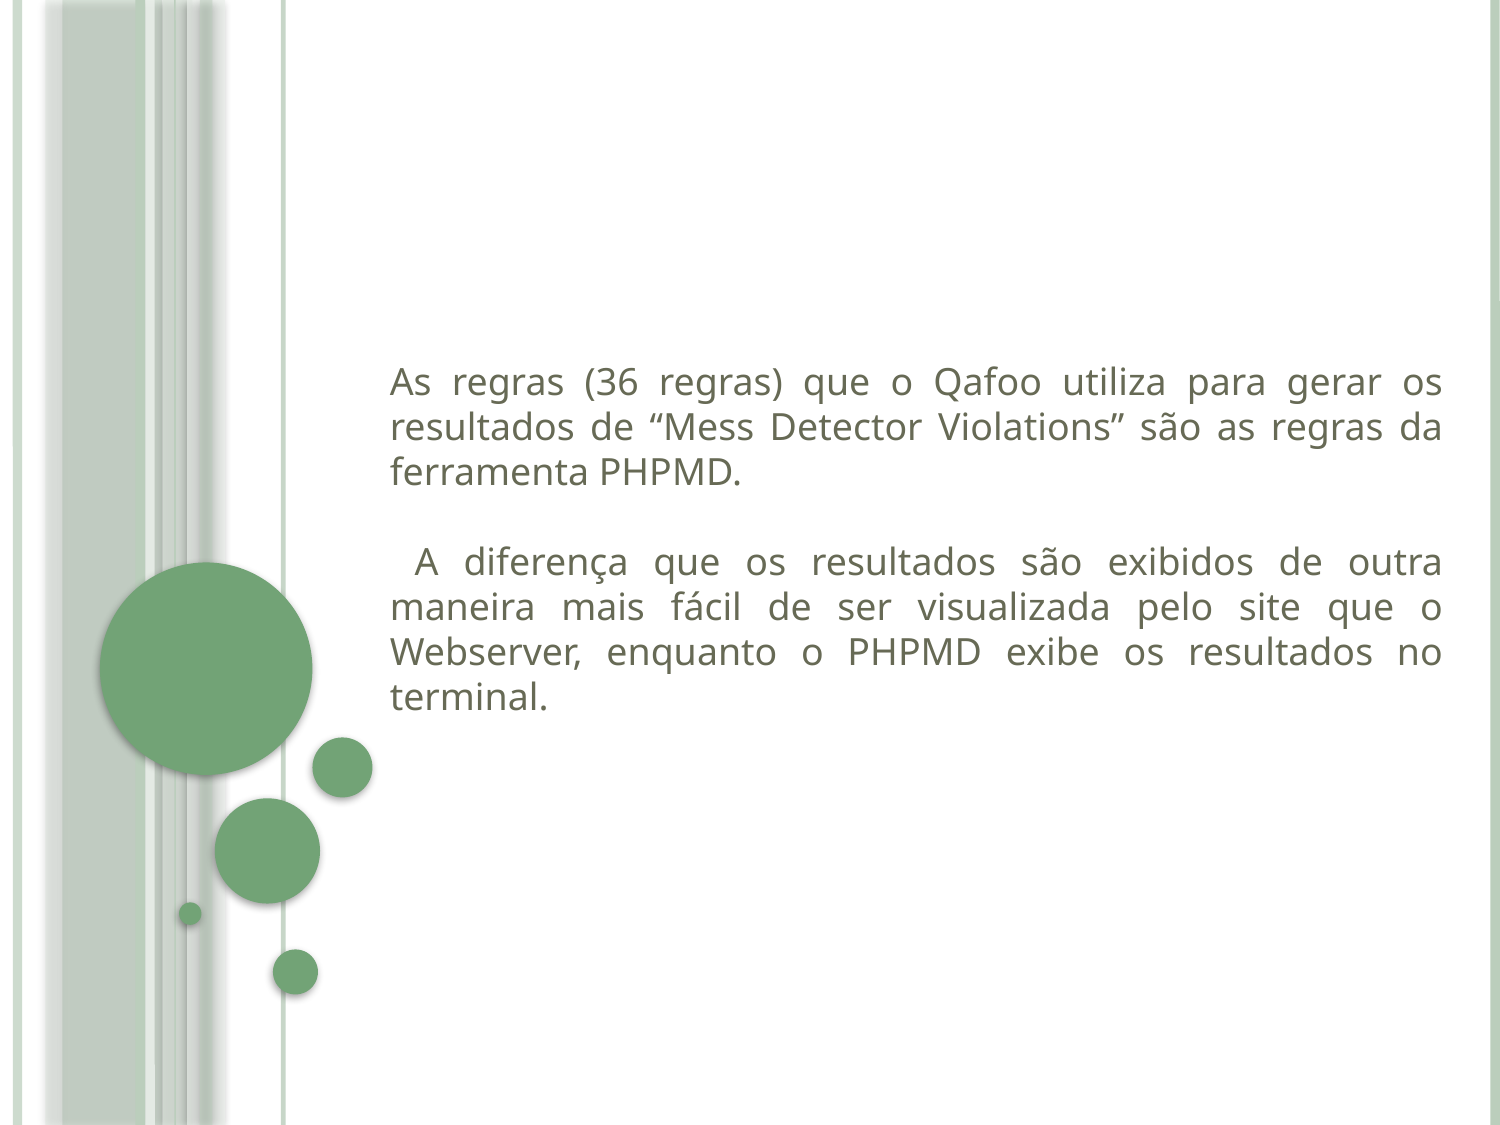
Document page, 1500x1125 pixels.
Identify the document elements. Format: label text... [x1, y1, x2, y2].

text_box As regras (36 regras) que o Qafoo utiliza para gerar os resultados de “Mess Detector Violations” são as regras da ferramenta PHPMD. A diferença que os resultados são exibidos de outra maneira mais fácil de ser visualizada pelo site que o Webserver, enquanto o PHPMD exibe os resultados no terminal. [375, 350, 1459, 726]
